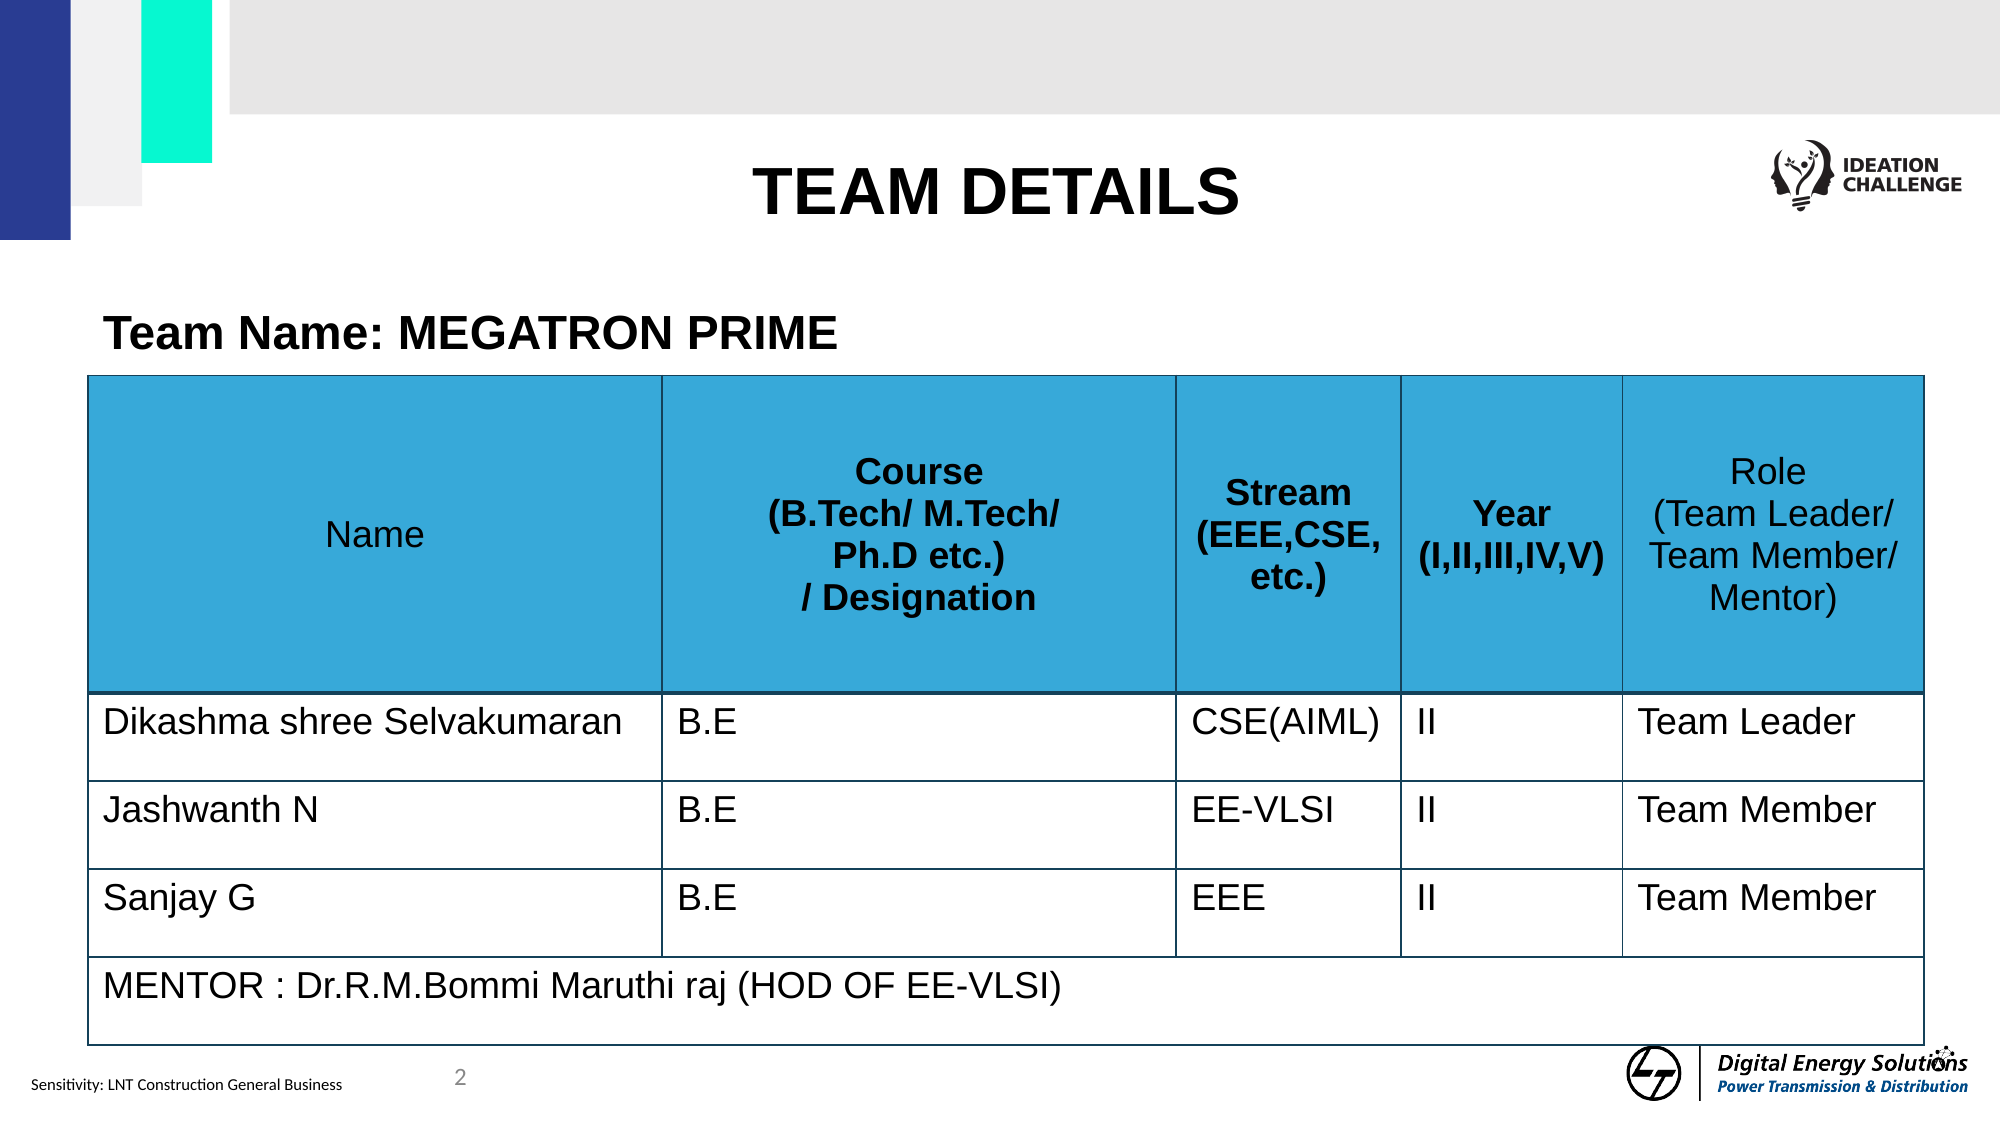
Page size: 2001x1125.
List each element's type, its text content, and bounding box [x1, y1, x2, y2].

table_cell Team Leader [1623, 695, 1923, 780]
table_cell MENTOR : Dr.R.M.Bommi Maruthi raj (HOD OF EE-VLSI) [89, 958, 1923, 1044]
table_cell Team Member [1623, 782, 1923, 868]
picture [1594, 1013, 2000, 1125]
table_cell II [1402, 870, 1622, 956]
slide_number ‹#› [439, 1046, 890, 1107]
table_header Stream (EEE,CSE, etc.) [1177, 376, 1400, 691]
table_header Name [89, 376, 661, 691]
table_header Course (B.Tech/ M.Tech/ Ph.D etc.) / Designation [663, 376, 1175, 691]
table_cell Sanjay G [89, 870, 661, 956]
table_cell Jashwanth N [89, 782, 661, 868]
table_cell II [1402, 782, 1622, 868]
table_cell B.E [663, 695, 1175, 780]
table_cell Team Member [1623, 870, 1923, 956]
table_cell Dikashma shree Selvakumaran [89, 695, 661, 780]
table_header Year (I,II,III,IV,V) [1402, 376, 1622, 691]
table_cell II [1402, 695, 1622, 780]
title TEAM DETAILS [226, 114, 1767, 272]
table_cell EE-VLSI [1177, 782, 1400, 868]
table_cell CSE(AIML) [1177, 695, 1400, 780]
picture [1767, 131, 1971, 217]
table_cell B.E [663, 870, 1175, 956]
table_header Role (Team Leader/ Team Member/ Mentor) [1623, 376, 1923, 691]
table_cell EEE [1177, 870, 1400, 956]
table_cell B.E [663, 782, 1175, 868]
list Team Name: MEGATRON PRIME [87, 300, 1112, 375]
